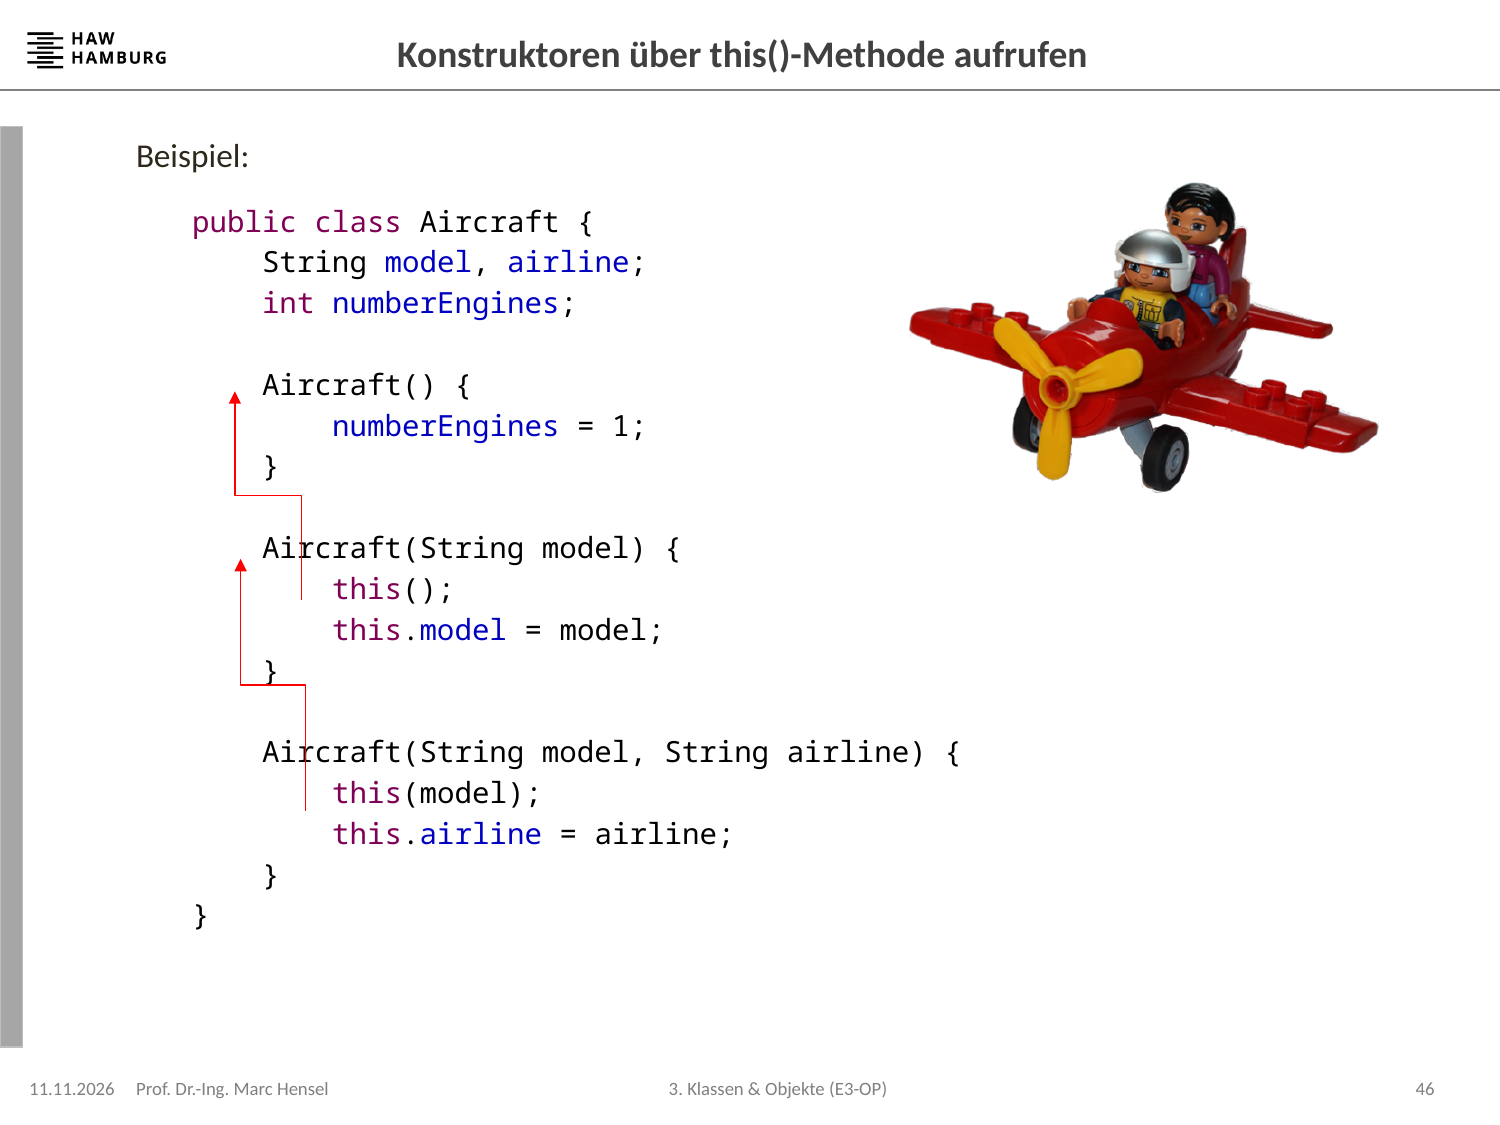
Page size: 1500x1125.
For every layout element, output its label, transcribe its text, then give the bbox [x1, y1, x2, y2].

title Konstruktoren über this()-Methode aufrufen [185, 22, 1315, 83]
slide_number 46 [1338, 1076, 1435, 1100]
picture [907, 178, 1379, 494]
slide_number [22, 1076, 135, 1100]
picture [15, 20, 177, 80]
footer Prof. Dr.-Ing. Marc Hensel [135, 1076, 362, 1100]
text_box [240, 558, 306, 812]
list Beispiel: public class Aircraft { String model, airline; int numberEngines; Aircraft() { numberEngines = 1; } Aircraft(String model) { this(); this.model = model; } Aircraft(String model, String airline) { this(model); this.airline = airline; } } [135, 126, 1436, 1048]
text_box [234, 390, 302, 601]
